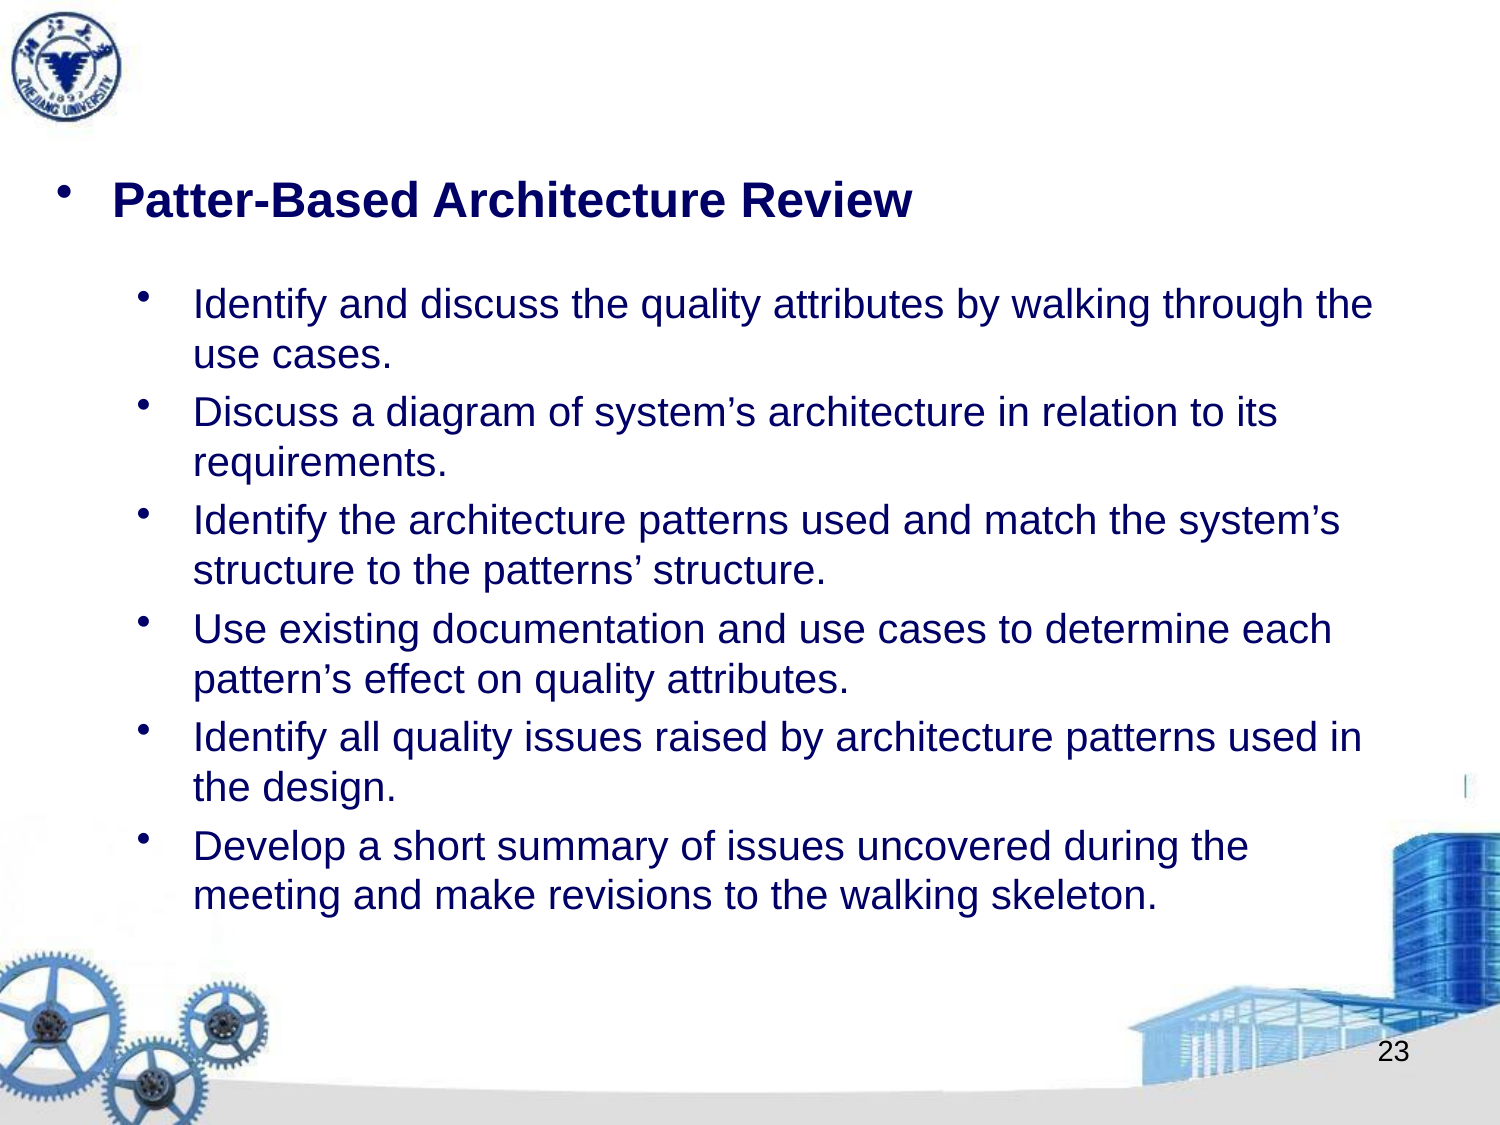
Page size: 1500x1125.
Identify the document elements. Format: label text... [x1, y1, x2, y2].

text_box Identify and discuss the quality attributes by walking through the use cases. Discuss a diagram of system’s architecture in relation to its requirements. Identify the architecture patterns used and match the system’s structure to the patterns’ structure. Use existing documentation and use cases to determine each pattern’s effect on quality attributes. Identify all quality issues raised by architecture patterns used in the design. Develop a short summary of issues uncovered during the meeting and make revisions to the walking skeleton. [121, 268, 1412, 926]
slide_number 23 [1115, 1024, 1426, 1103]
picture [0, 0, 1500, 1125]
text_box Patter-Based Architecture Review [41, 160, 1392, 386]
